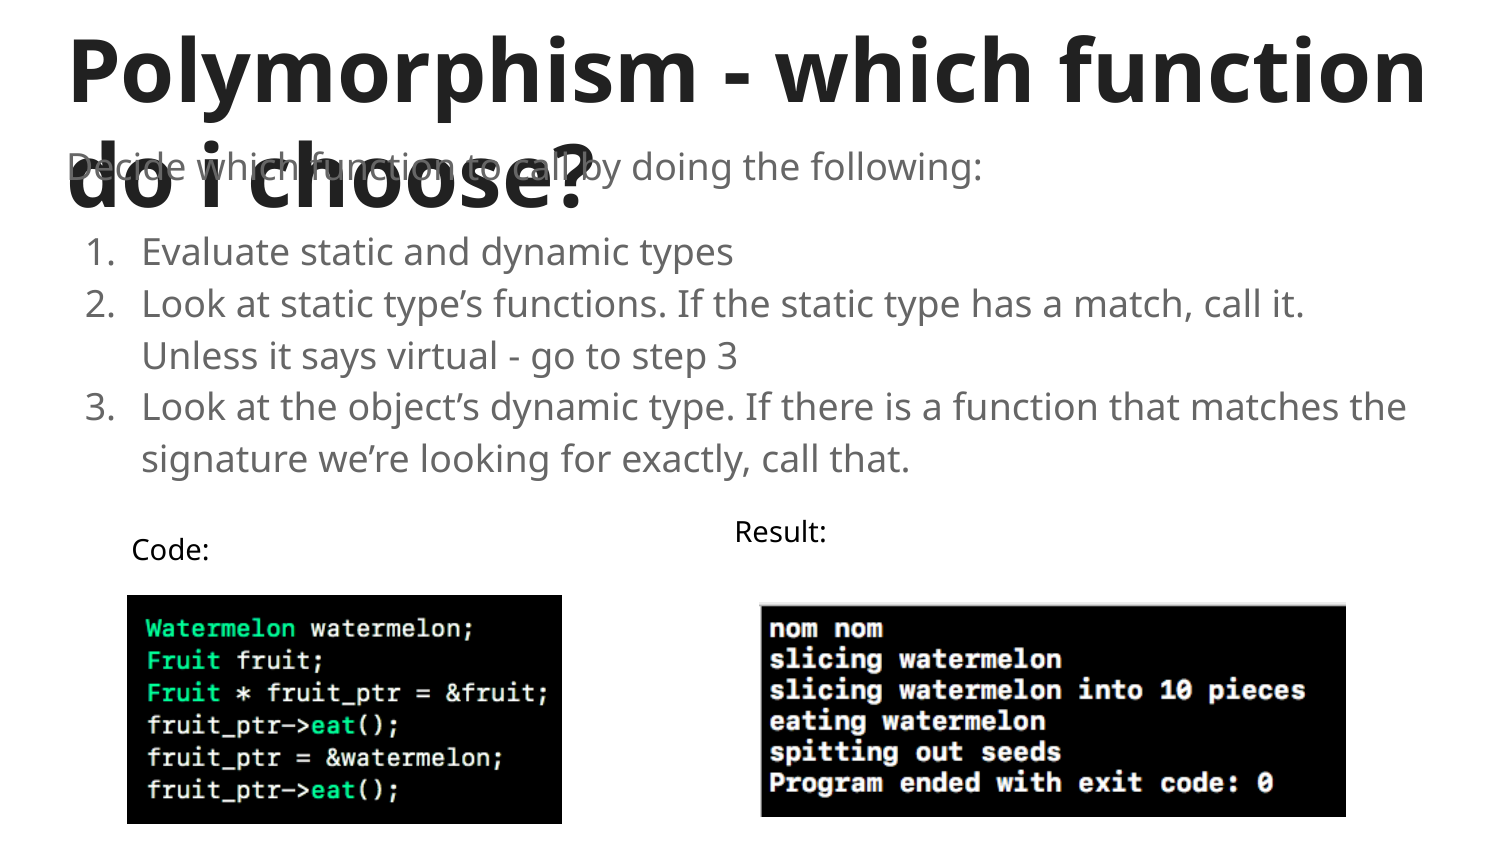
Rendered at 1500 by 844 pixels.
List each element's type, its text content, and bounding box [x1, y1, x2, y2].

text_box Result: [719, 498, 1237, 575]
list Decide which function to call by doing the following: Evaluate static and dynamic types Look at static type’s functions. If the static type has a match, call it. Unless it says virtual - go to step 3 Look at the object’s dynamic type. If there is a function that matches the signature we’re looking for exactly, call that. [51, 121, 1449, 517]
text_box Code: [116, 516, 634, 593]
title Polymorphism - which function do i choose? [51, 0, 1449, 121]
picture [127, 595, 562, 824]
picture [759, 602, 1347, 817]
